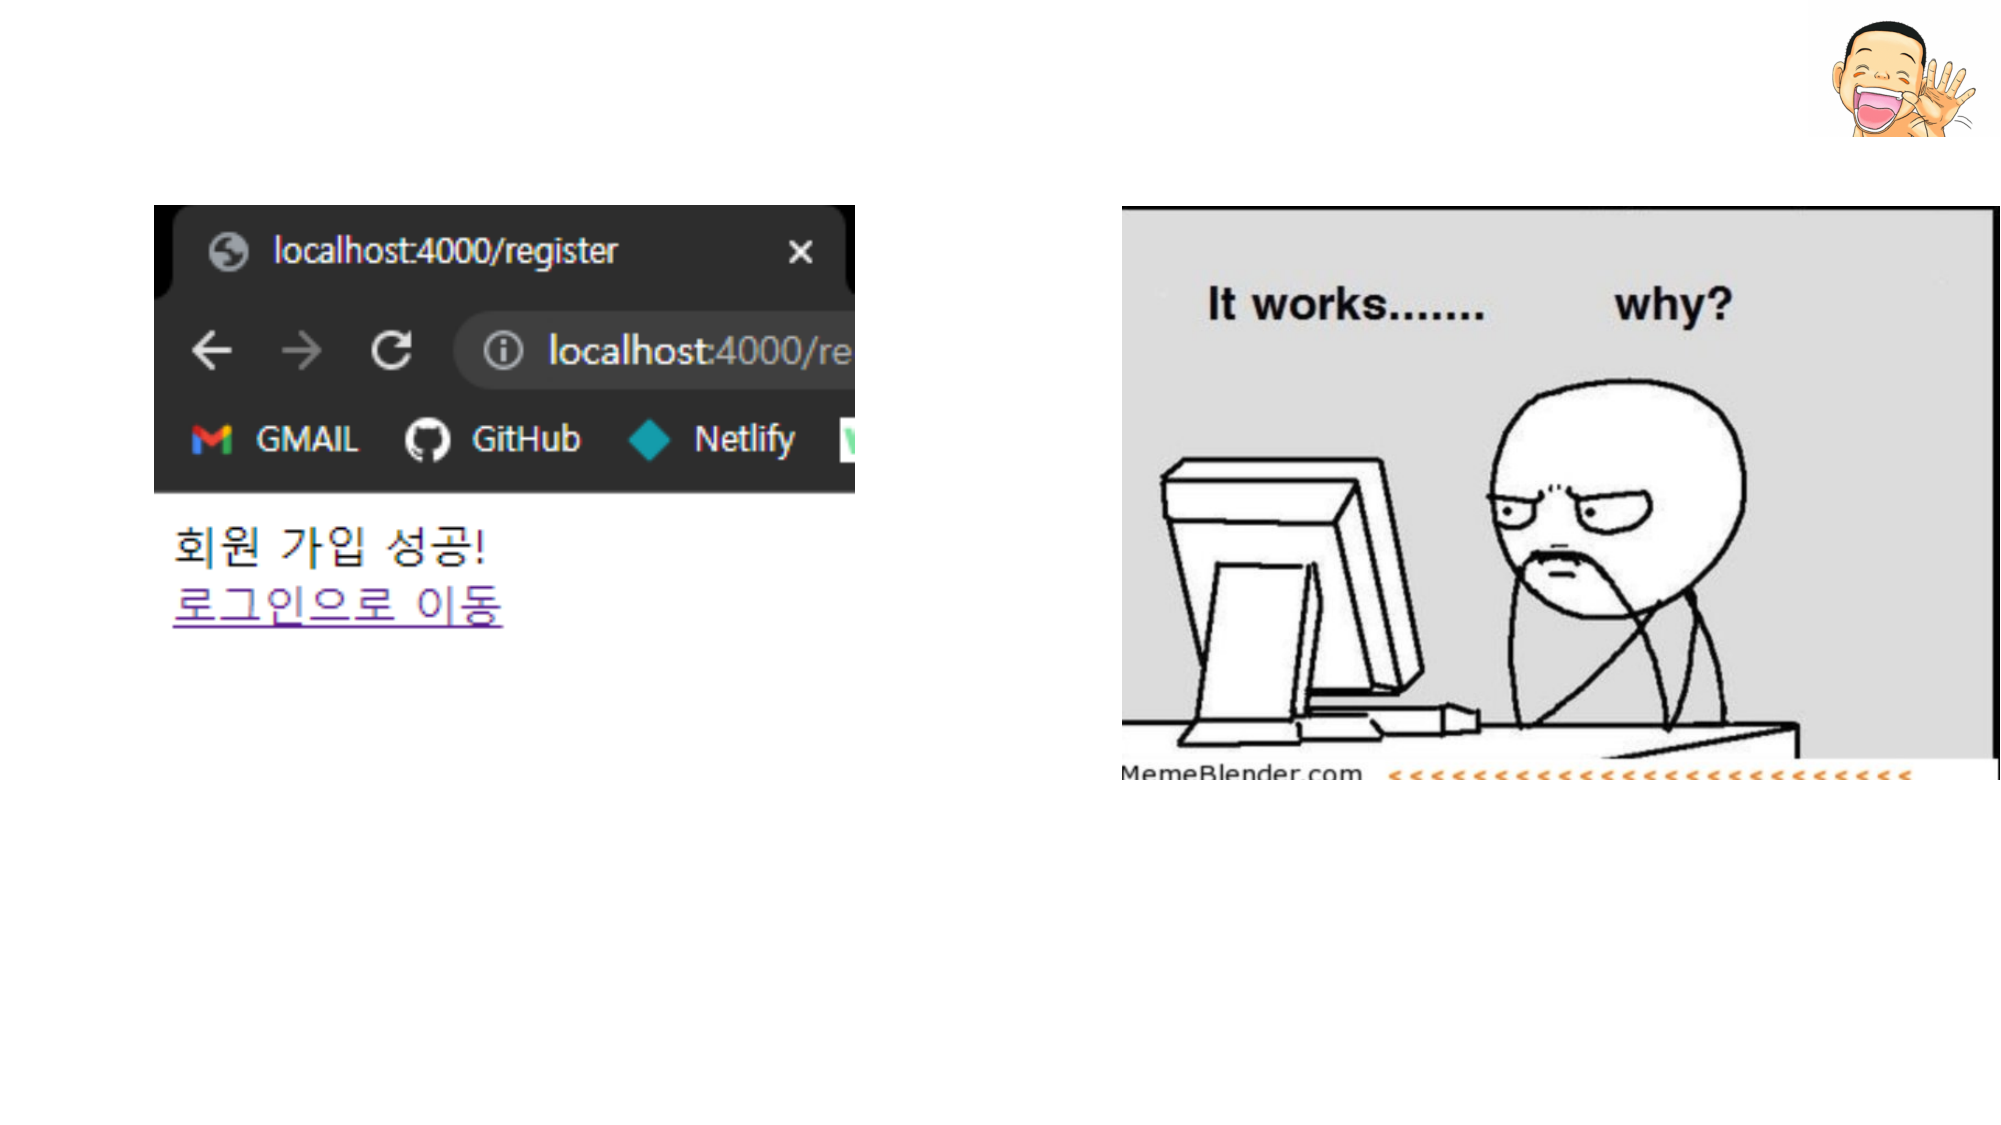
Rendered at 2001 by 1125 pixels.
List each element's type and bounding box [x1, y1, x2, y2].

picture [154, 205, 855, 733]
picture [1808, 0, 2000, 137]
picture [1122, 206, 2000, 780]
